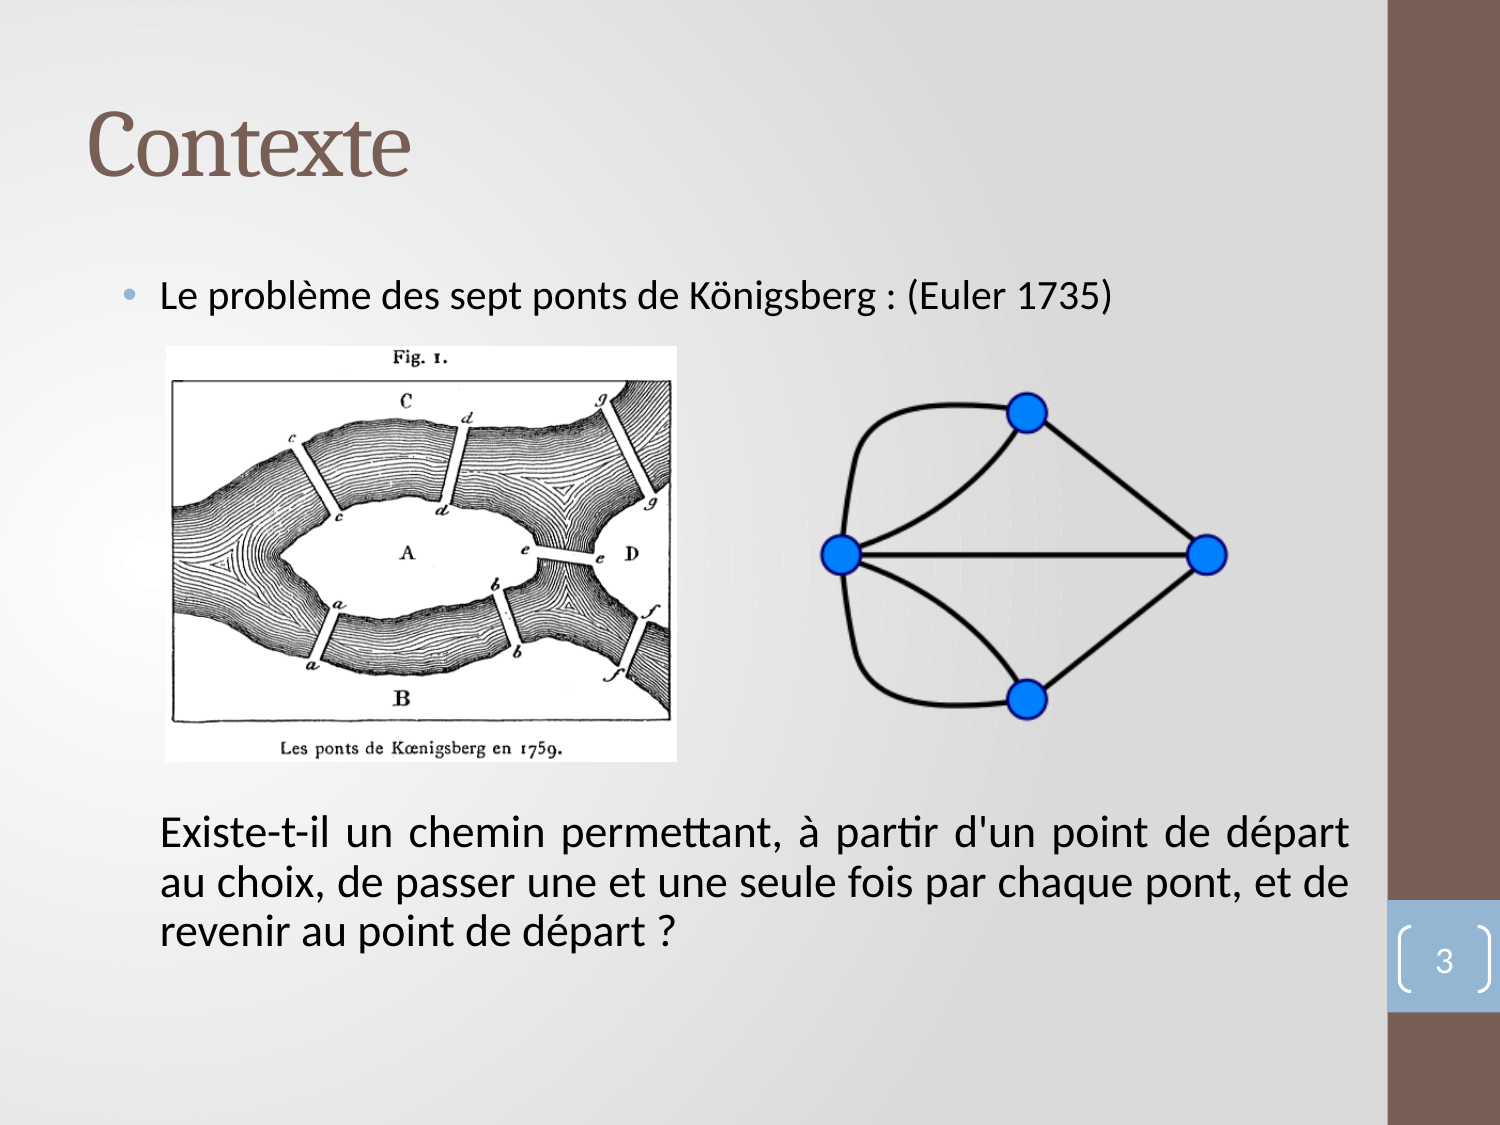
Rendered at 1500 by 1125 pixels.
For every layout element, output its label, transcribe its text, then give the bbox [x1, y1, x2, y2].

list Le problème des sept ponts de Königsberg : (Euler 1735) Existe-t-il un chemin permettant, à partir d'un point de départ au choix, de passer une et une seule fois par chaque pont, et de revenir au point de départ ? [88, 208, 1366, 1009]
slide_number 3 [1397, 924, 1492, 994]
title Contexte [72, 44, 1323, 232]
picture [166, 345, 677, 763]
picture [811, 384, 1235, 724]
